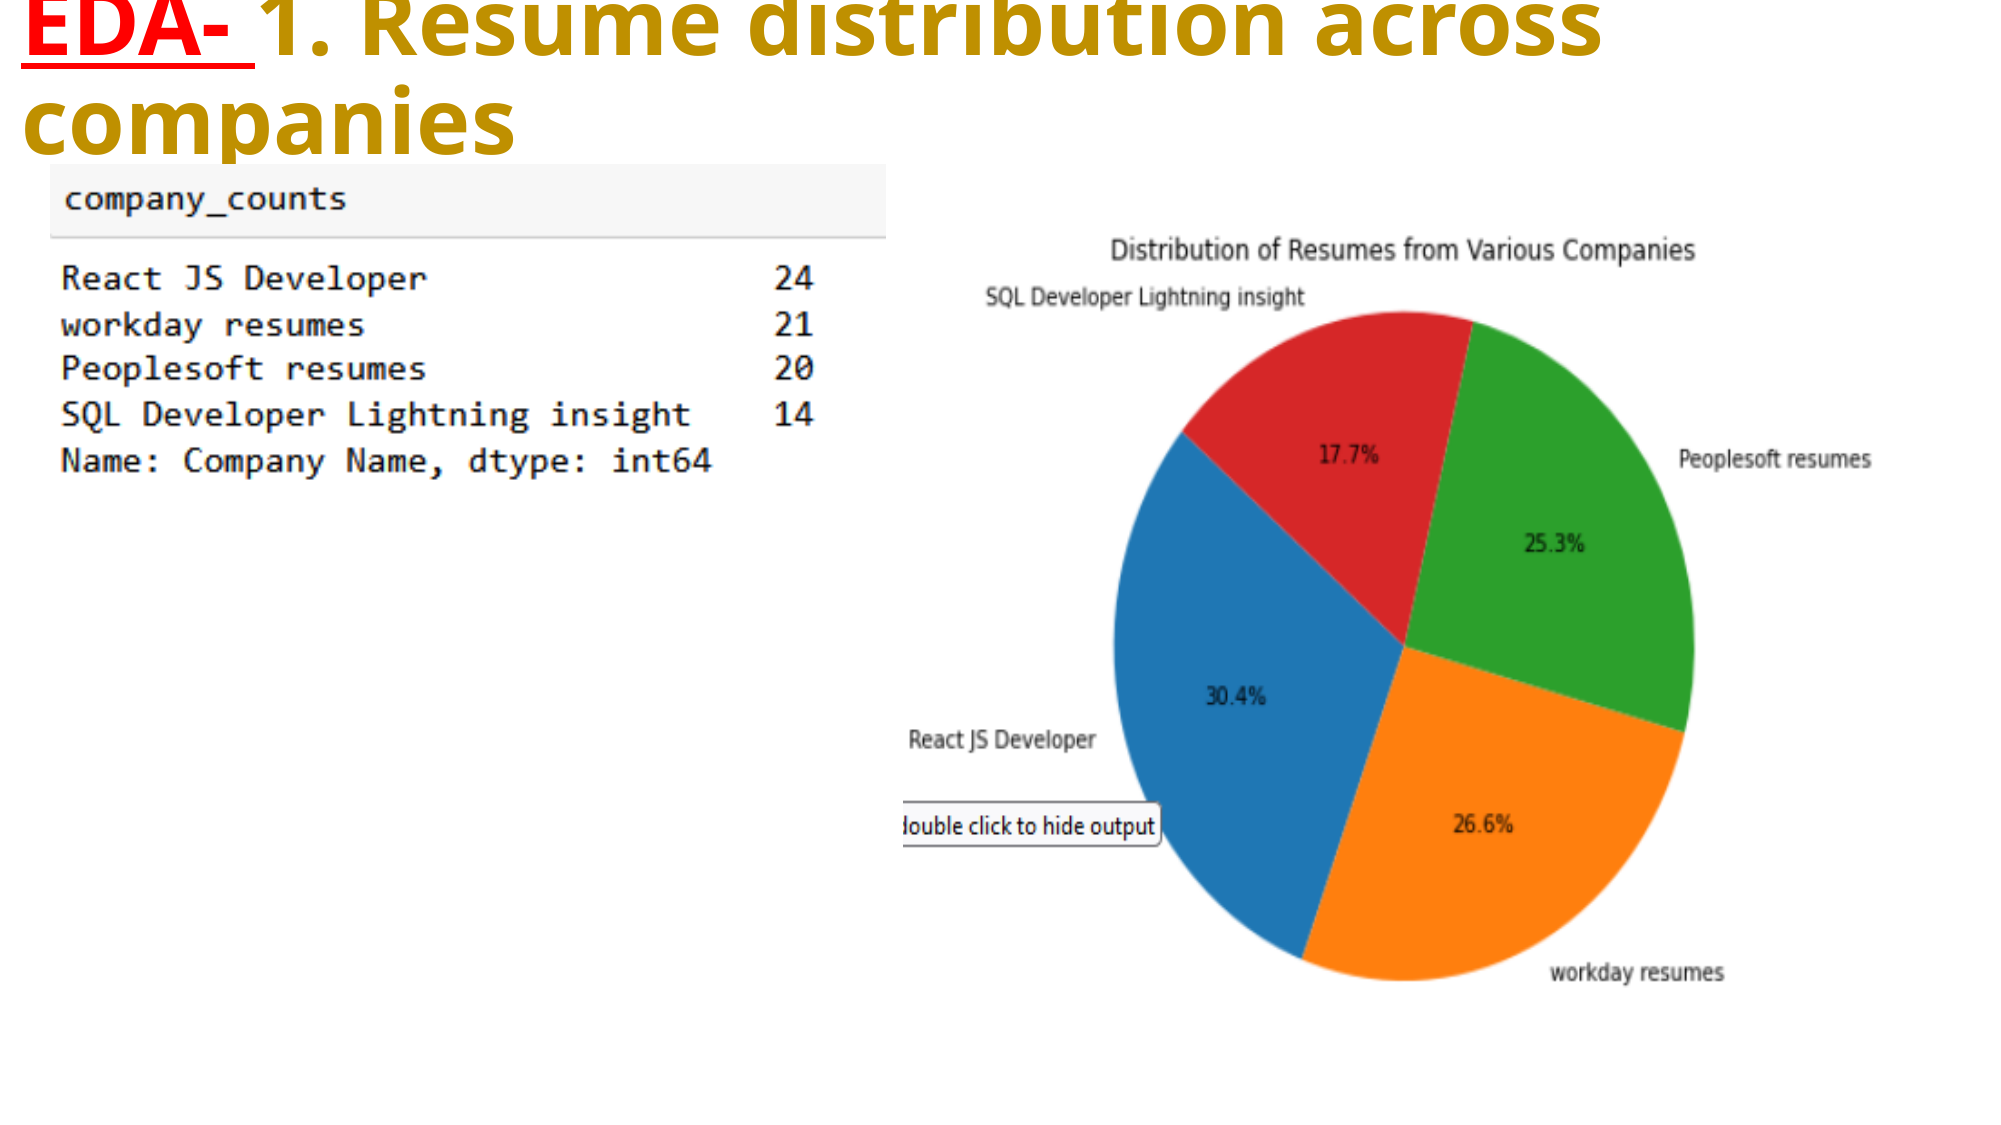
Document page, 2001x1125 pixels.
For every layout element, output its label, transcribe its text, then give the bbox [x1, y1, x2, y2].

title EDA- 1. Resume distribution across companies [6, 0, 1732, 185]
picture [50, 164, 886, 514]
picture [903, 209, 1883, 1015]
